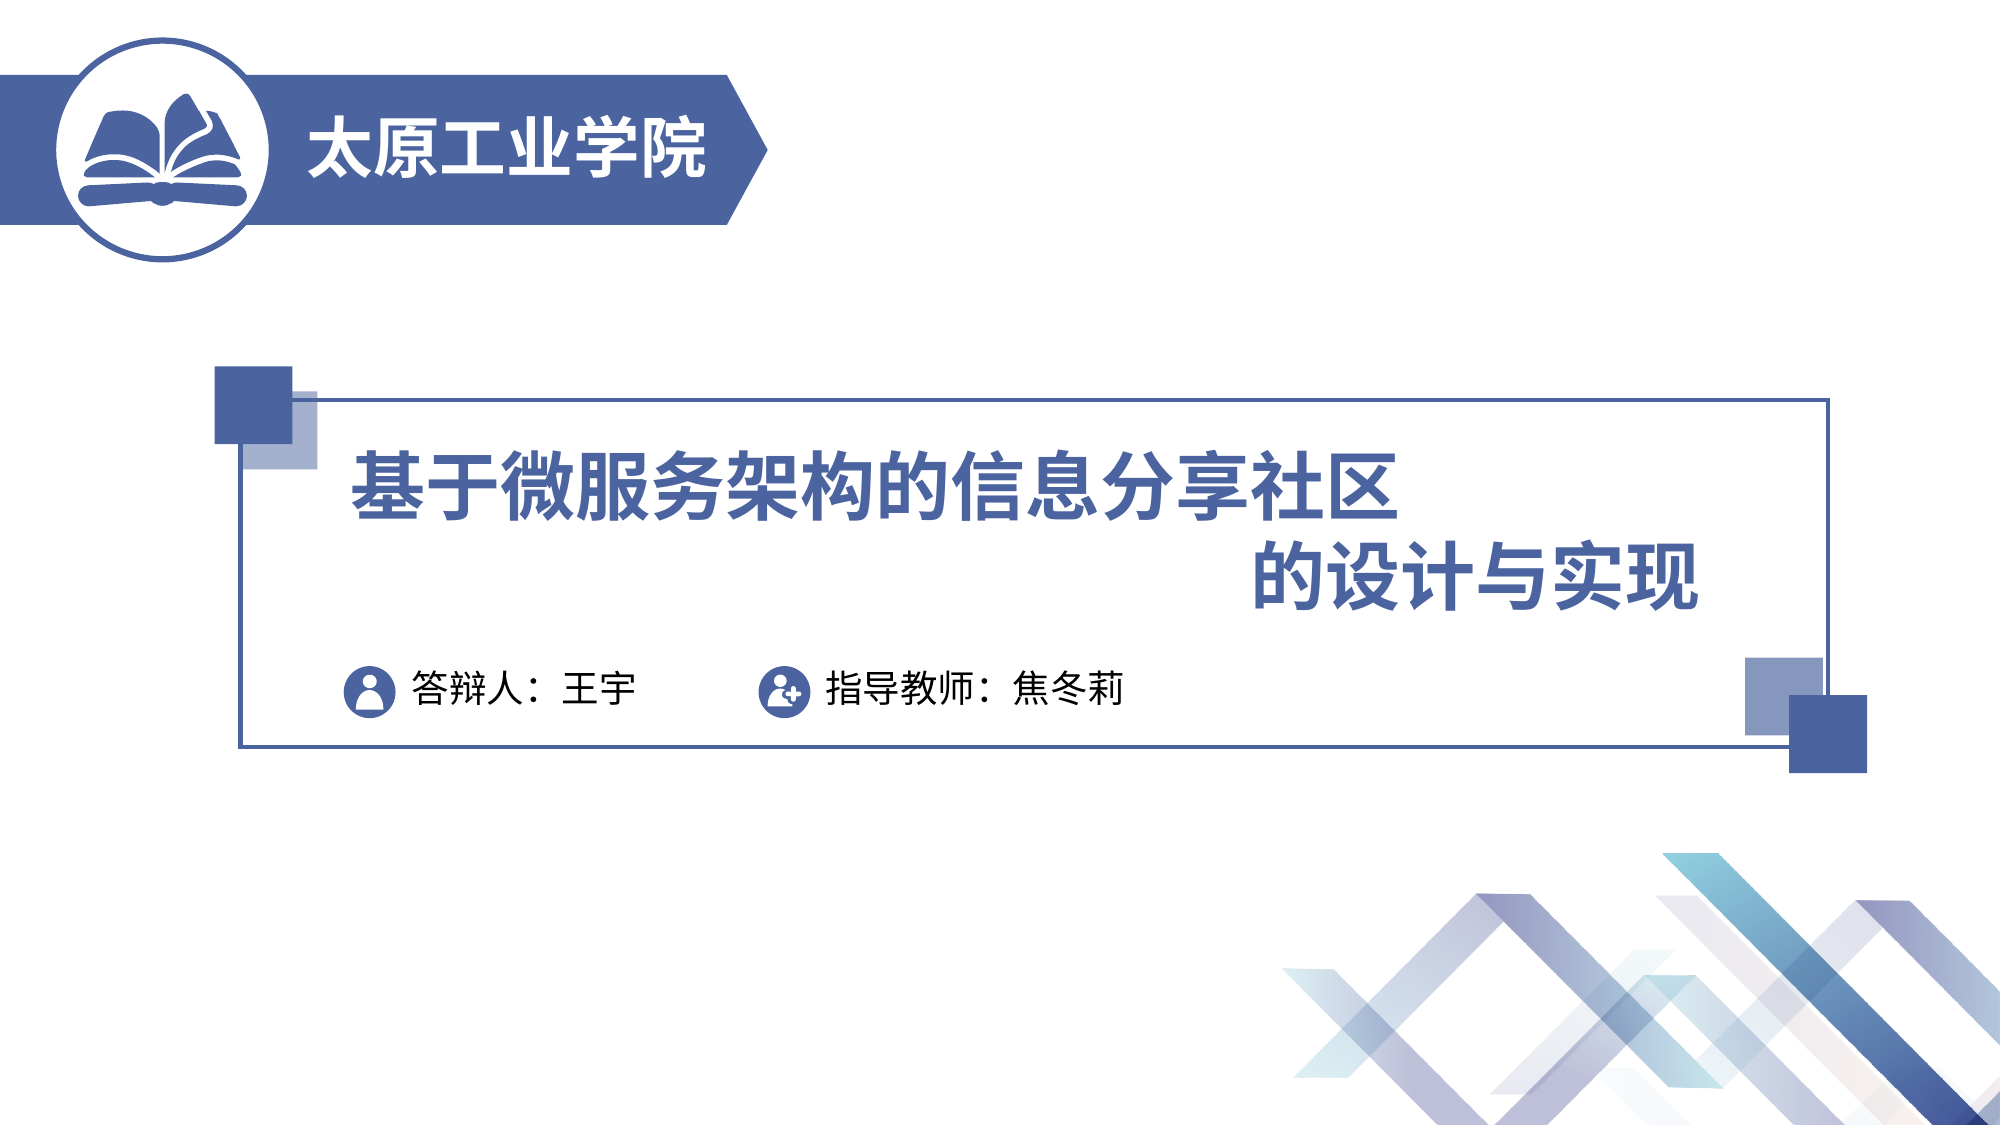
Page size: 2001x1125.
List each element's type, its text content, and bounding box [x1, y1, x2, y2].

text_box [239, 390, 318, 470]
text_box [52, 39, 273, 261]
text_box [240, 399, 1829, 748]
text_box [77, 93, 247, 207]
text_box 太原工业学院 [291, 98, 722, 193]
text_box [0, 73, 82, 226]
picture [1037, 853, 2000, 1125]
text_box [1744, 657, 1824, 736]
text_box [343, 666, 396, 719]
text_box [243, 73, 769, 226]
text_box [1788, 694, 1868, 774]
text_box [214, 365, 293, 445]
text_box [758, 666, 811, 719]
